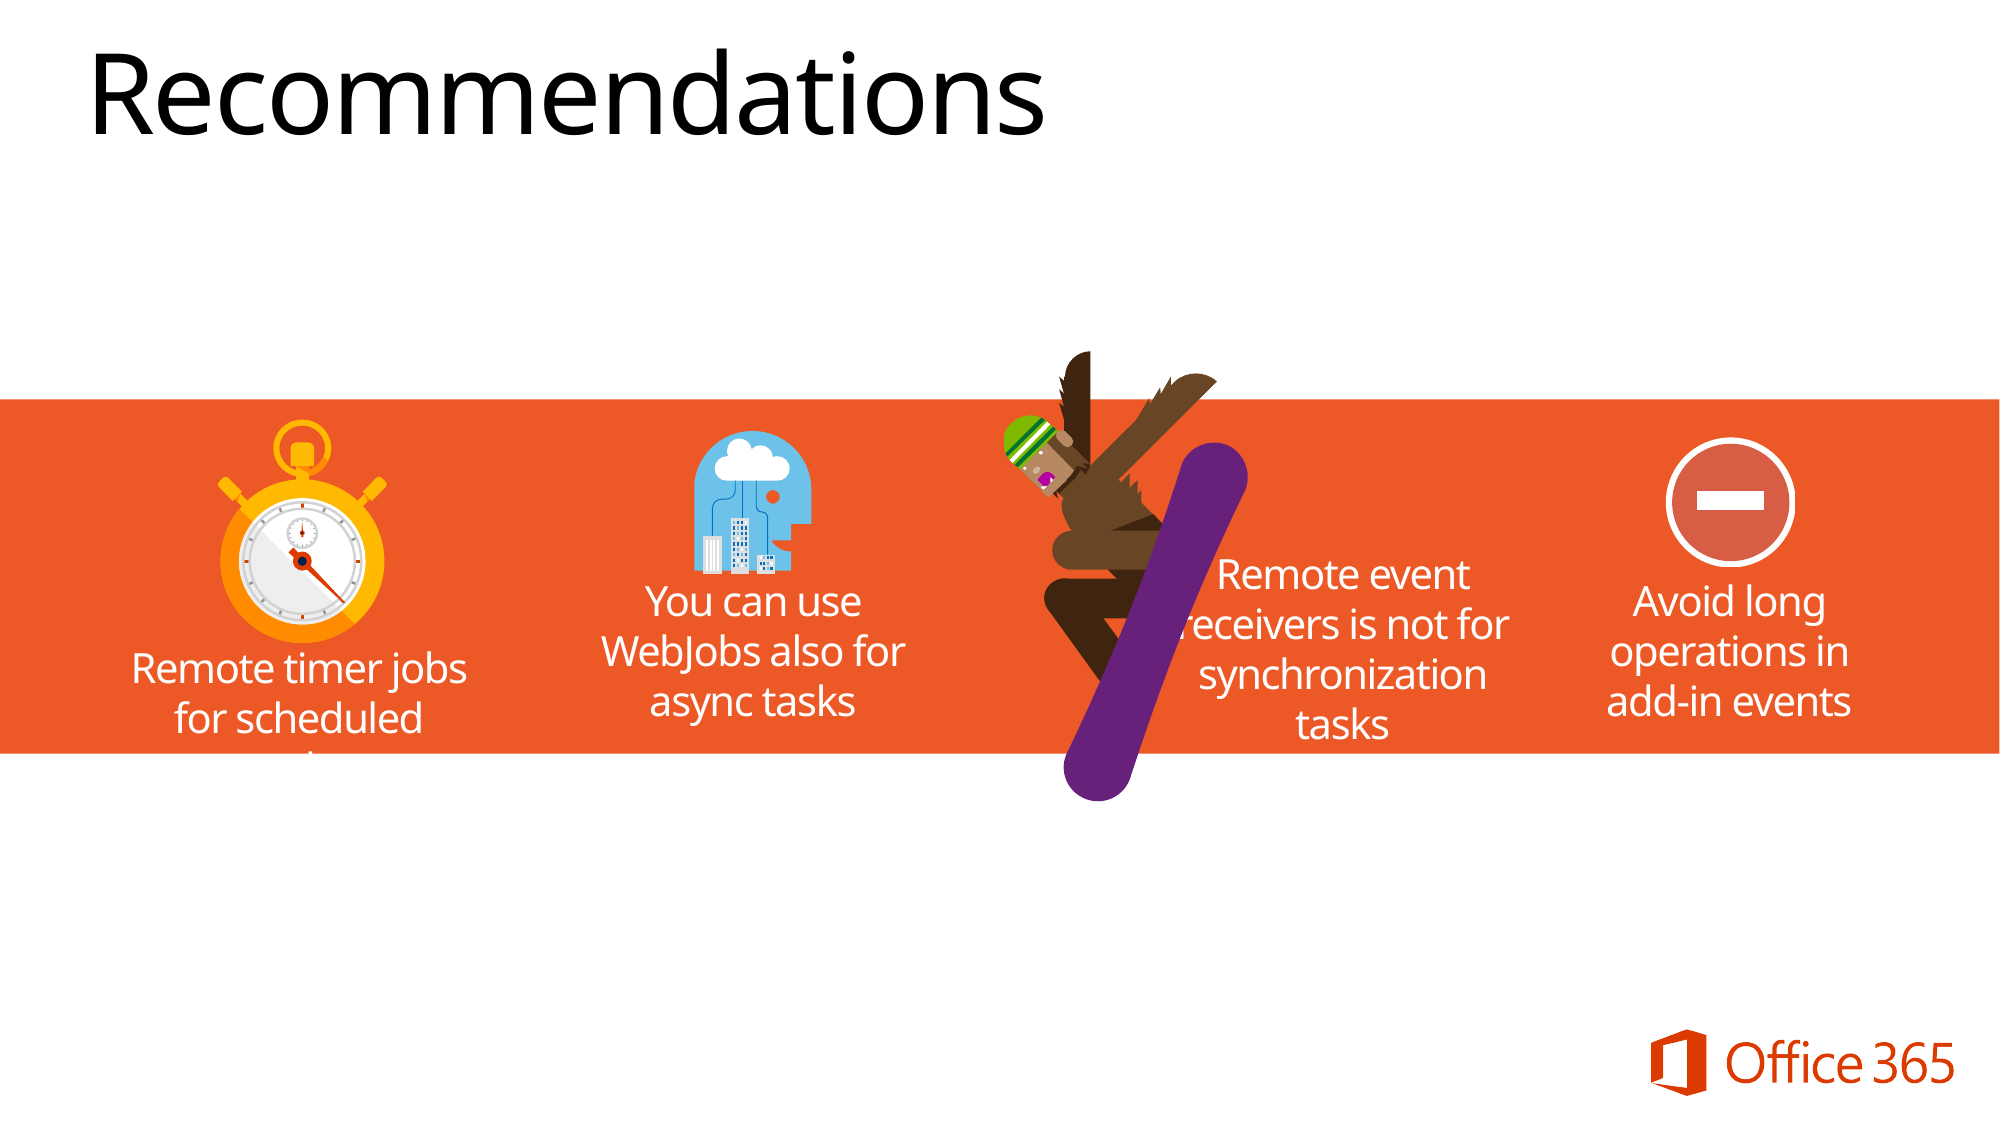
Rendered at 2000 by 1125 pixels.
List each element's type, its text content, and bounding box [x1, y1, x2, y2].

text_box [1574, 434, 1884, 727]
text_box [1003, 350, 1514, 803]
text_box [0, 399, 1003, 754]
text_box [598, 430, 907, 727]
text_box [129, 419, 468, 743]
title Recommendations [85, 37, 1914, 161]
text_box [1514, 399, 2000, 754]
picture [1622, 1000, 1981, 1125]
